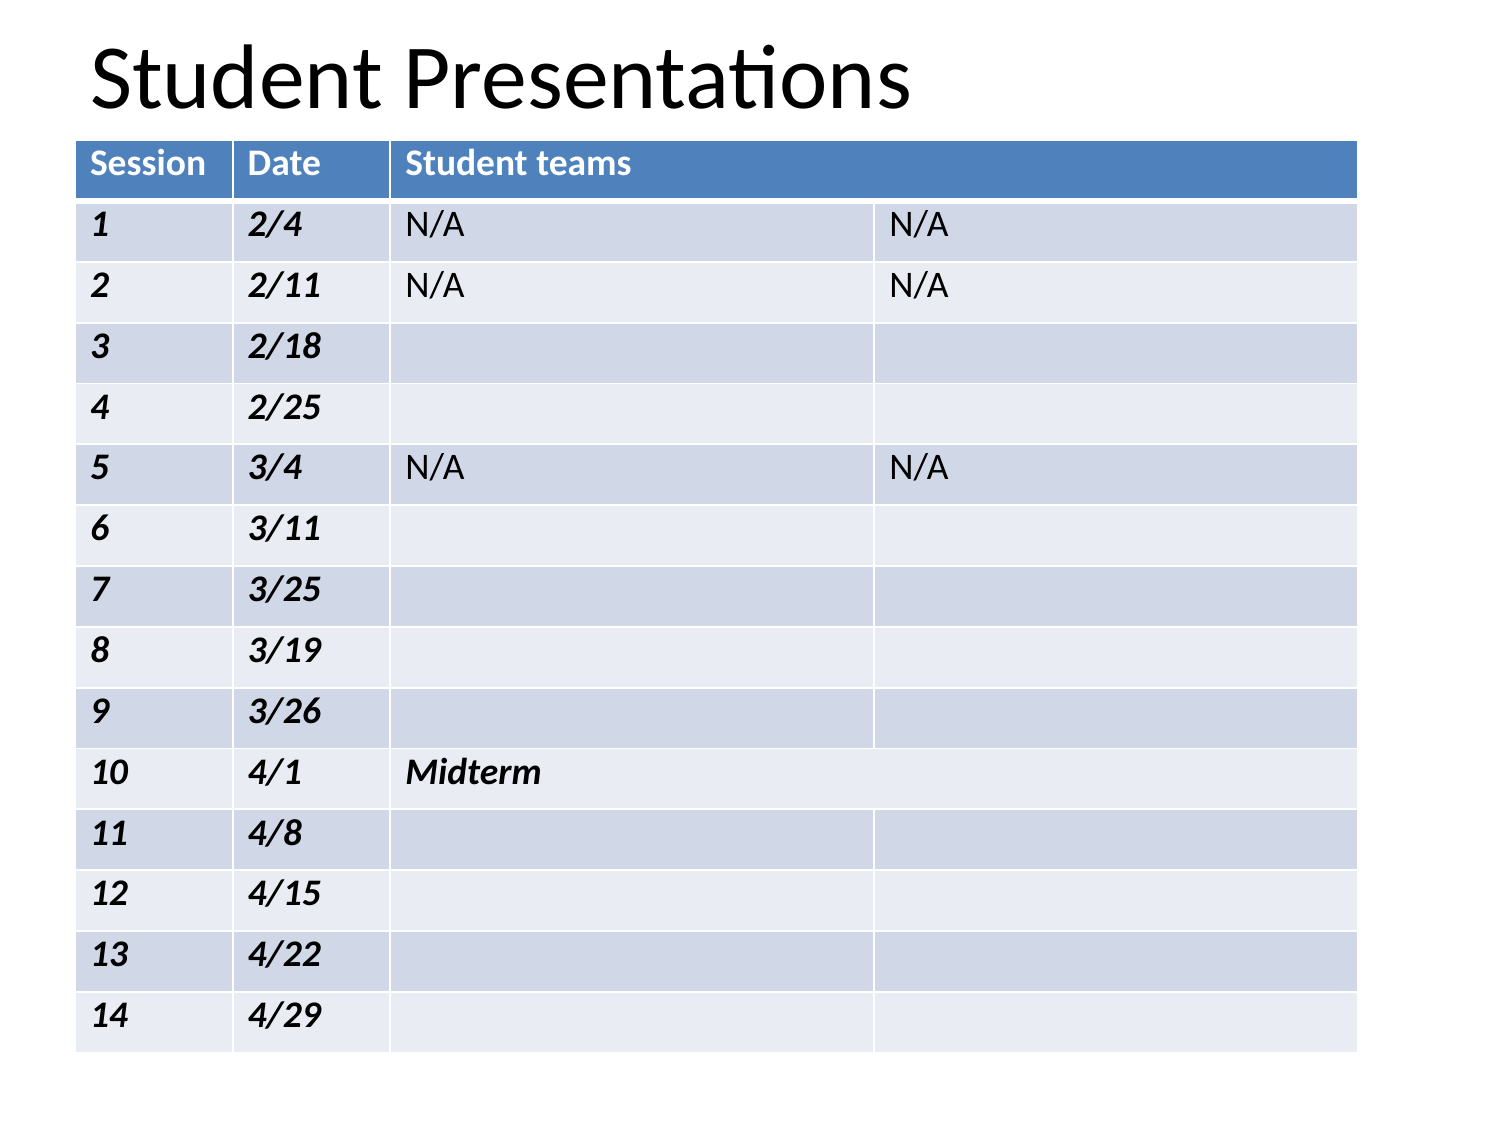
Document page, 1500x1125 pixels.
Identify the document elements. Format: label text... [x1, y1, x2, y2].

table_cell N/A [391, 263, 873, 322]
table_cell [875, 871, 1357, 930]
table_header Date [234, 141, 389, 198]
table_cell 4/22 [234, 932, 389, 991]
table_cell 4/1 [234, 749, 389, 808]
table_cell 2/11 [234, 263, 389, 322]
table_cell 4 [76, 384, 232, 443]
table_cell 10 [76, 749, 232, 808]
table_cell [391, 628, 873, 687]
title Student Presentations [75, 4, 1425, 141]
table_cell N/A [875, 263, 1357, 322]
table_cell 3/25 [234, 567, 389, 626]
table_cell [875, 628, 1357, 687]
table_cell [875, 506, 1357, 565]
table_cell [391, 567, 873, 626]
table_header Student teams [391, 141, 1357, 198]
table_cell 1 [76, 204, 232, 261]
table_cell 4/8 [234, 810, 389, 869]
table_cell 3/11 [234, 506, 389, 565]
table_cell [875, 932, 1357, 991]
table_cell [391, 384, 873, 443]
table_cell 4/15 [234, 871, 389, 930]
table_cell [391, 993, 873, 1052]
table_cell N/A [875, 445, 1357, 504]
table_cell 3 [76, 324, 232, 383]
table_cell 2/18 [234, 324, 389, 383]
table_cell 5 [76, 445, 232, 504]
table_cell 12 [76, 871, 232, 930]
table_cell 3/4 [234, 445, 389, 504]
table_cell [391, 506, 873, 565]
table_cell N/A [391, 445, 873, 504]
table_cell 13 [76, 932, 232, 991]
table_cell [875, 689, 1357, 748]
table_cell N/A [391, 204, 873, 261]
table_cell 9 [76, 689, 232, 748]
table_cell Midterm [391, 749, 1357, 808]
table_cell 6 [76, 506, 232, 565]
table_cell [391, 932, 873, 991]
table_cell [875, 567, 1357, 626]
table_cell 2/25 [234, 384, 389, 443]
table_cell [391, 324, 873, 383]
table_cell 7 [76, 567, 232, 626]
table_cell 4/29 [234, 993, 389, 1052]
table_cell [391, 689, 873, 748]
table_cell [875, 810, 1357, 869]
table_cell [875, 993, 1357, 1052]
table_cell 2/4 [234, 204, 389, 261]
table_cell 2 [76, 263, 232, 322]
table_cell [875, 384, 1357, 443]
table_cell [391, 810, 873, 869]
table_cell 8 [76, 628, 232, 687]
table_cell [391, 871, 873, 930]
table_header Session [76, 141, 232, 198]
table_cell N/A [875, 204, 1357, 261]
table_cell 14 [76, 993, 232, 1052]
table_cell [875, 324, 1357, 383]
table_cell 3/19 [234, 628, 389, 687]
table_cell 3/26 [234, 689, 389, 748]
table_cell 11 [76, 810, 232, 869]
